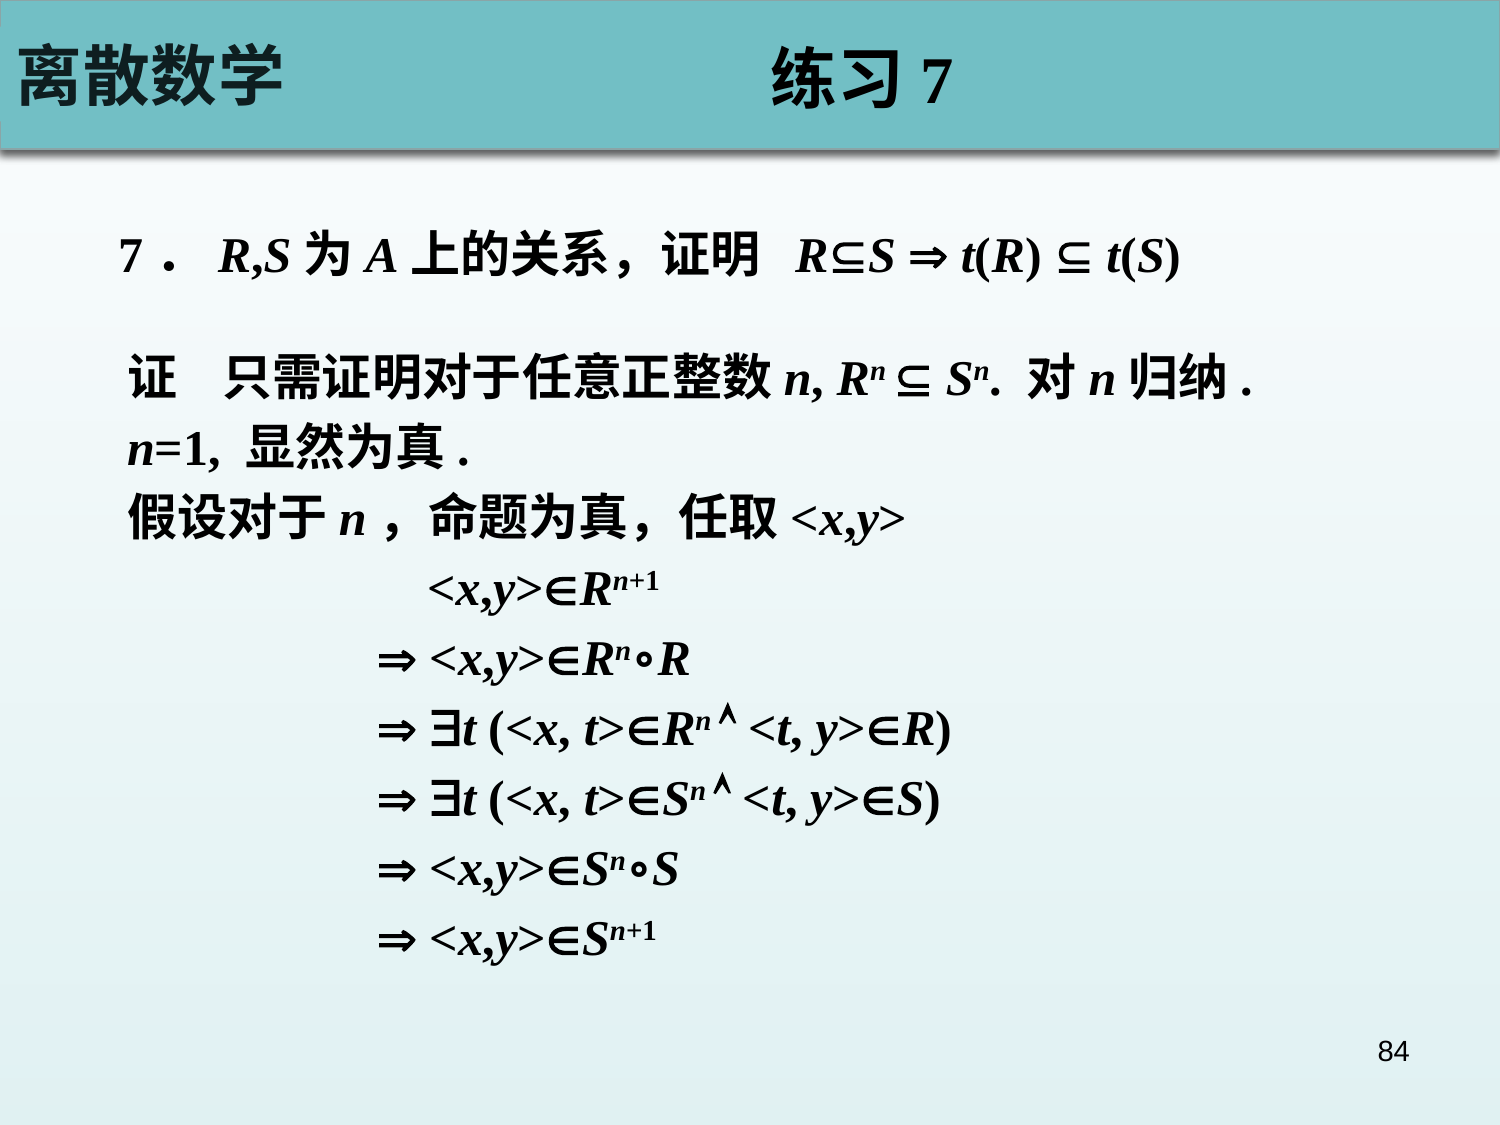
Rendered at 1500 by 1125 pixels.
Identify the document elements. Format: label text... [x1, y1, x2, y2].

slide_number 84 [1074, 1024, 1425, 1103]
text_box 7．R,S为A上的关系，证明 RS  t(R)  t(S) [29, 214, 1301, 290]
text_box 证 只需证明对于任意正整数n, Rn  Sn. 对n归纳. n=1, 显然为真. 假设对于n，命题为真，任取<x,y> <x,y>Rn+1  <x,y>Rn∘R  t (<x, t>Rn  <t, y>R)  t (<x, t>Sn  <t, y>S)  <x,y>Sn∘S  <x,y>Sn+1 [112, 337, 1373, 973]
text_box 练习7 [360, 42, 1365, 112]
